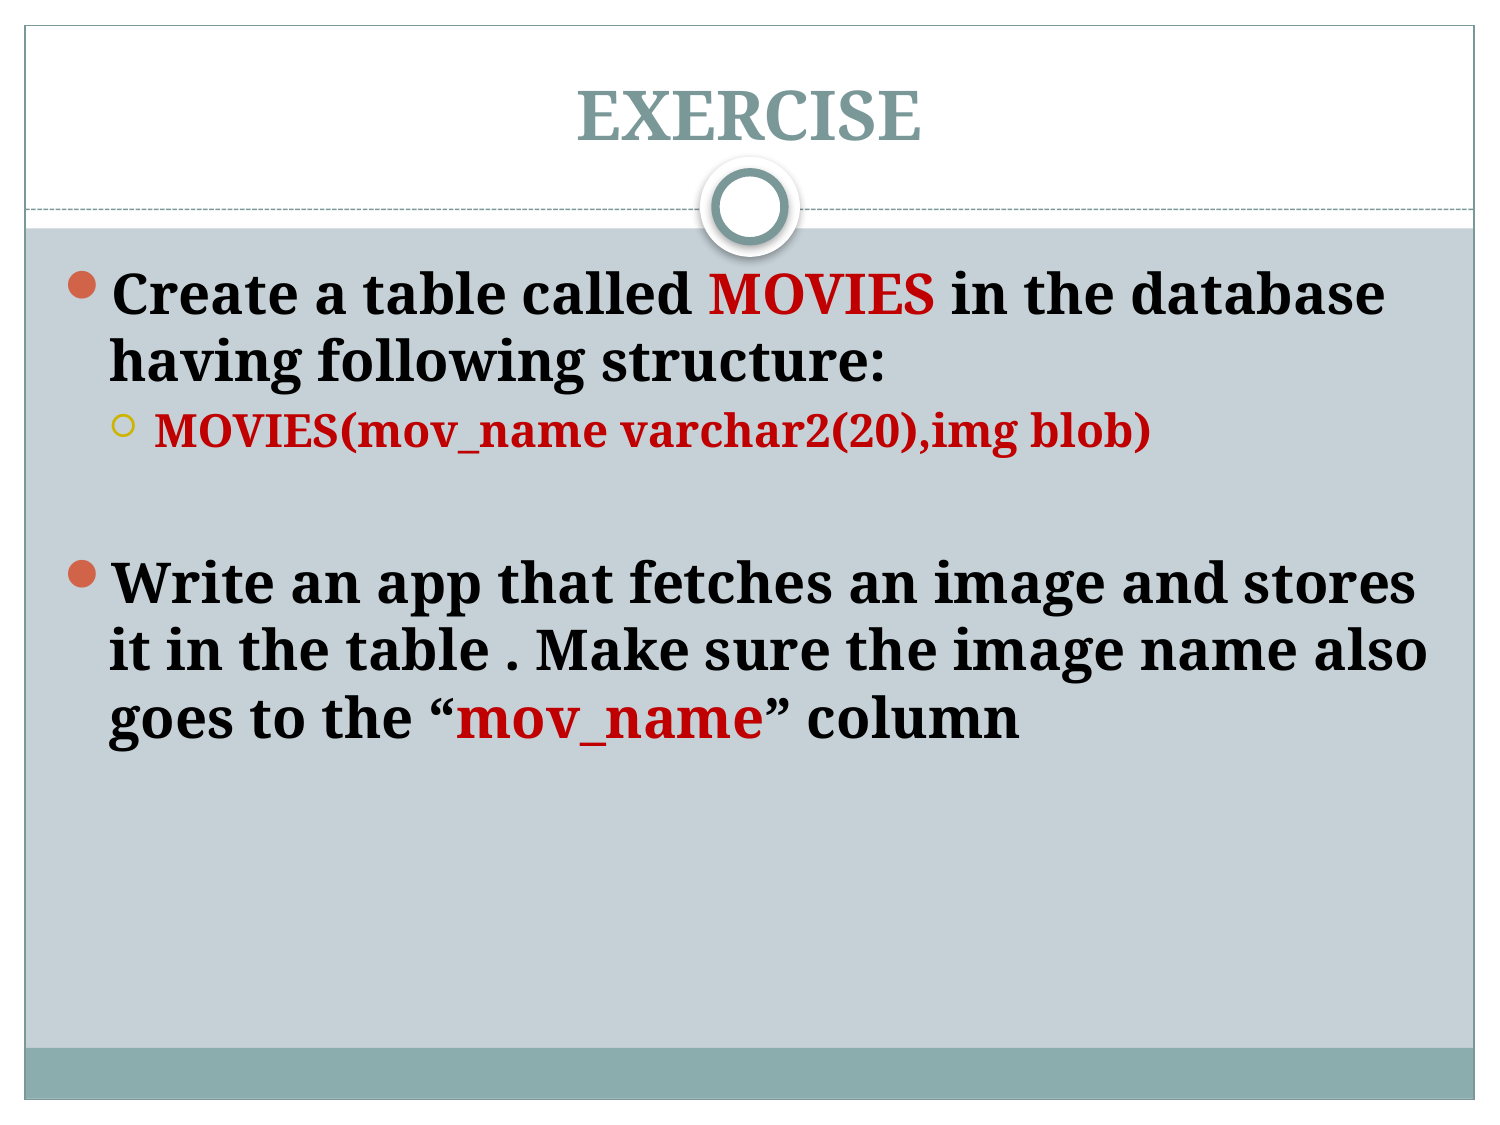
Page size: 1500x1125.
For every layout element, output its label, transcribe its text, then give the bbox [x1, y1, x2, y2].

list Create a table called MOVIES in the database having following structure: MOVIES(mov_name varchar2(20),img blob) Write an app that fetches an image and stores it in the table . Make sure the image name also goes to the “mov_name” column [49, 250, 1445, 1001]
title EXERCISE [49, 37, 1450, 162]
